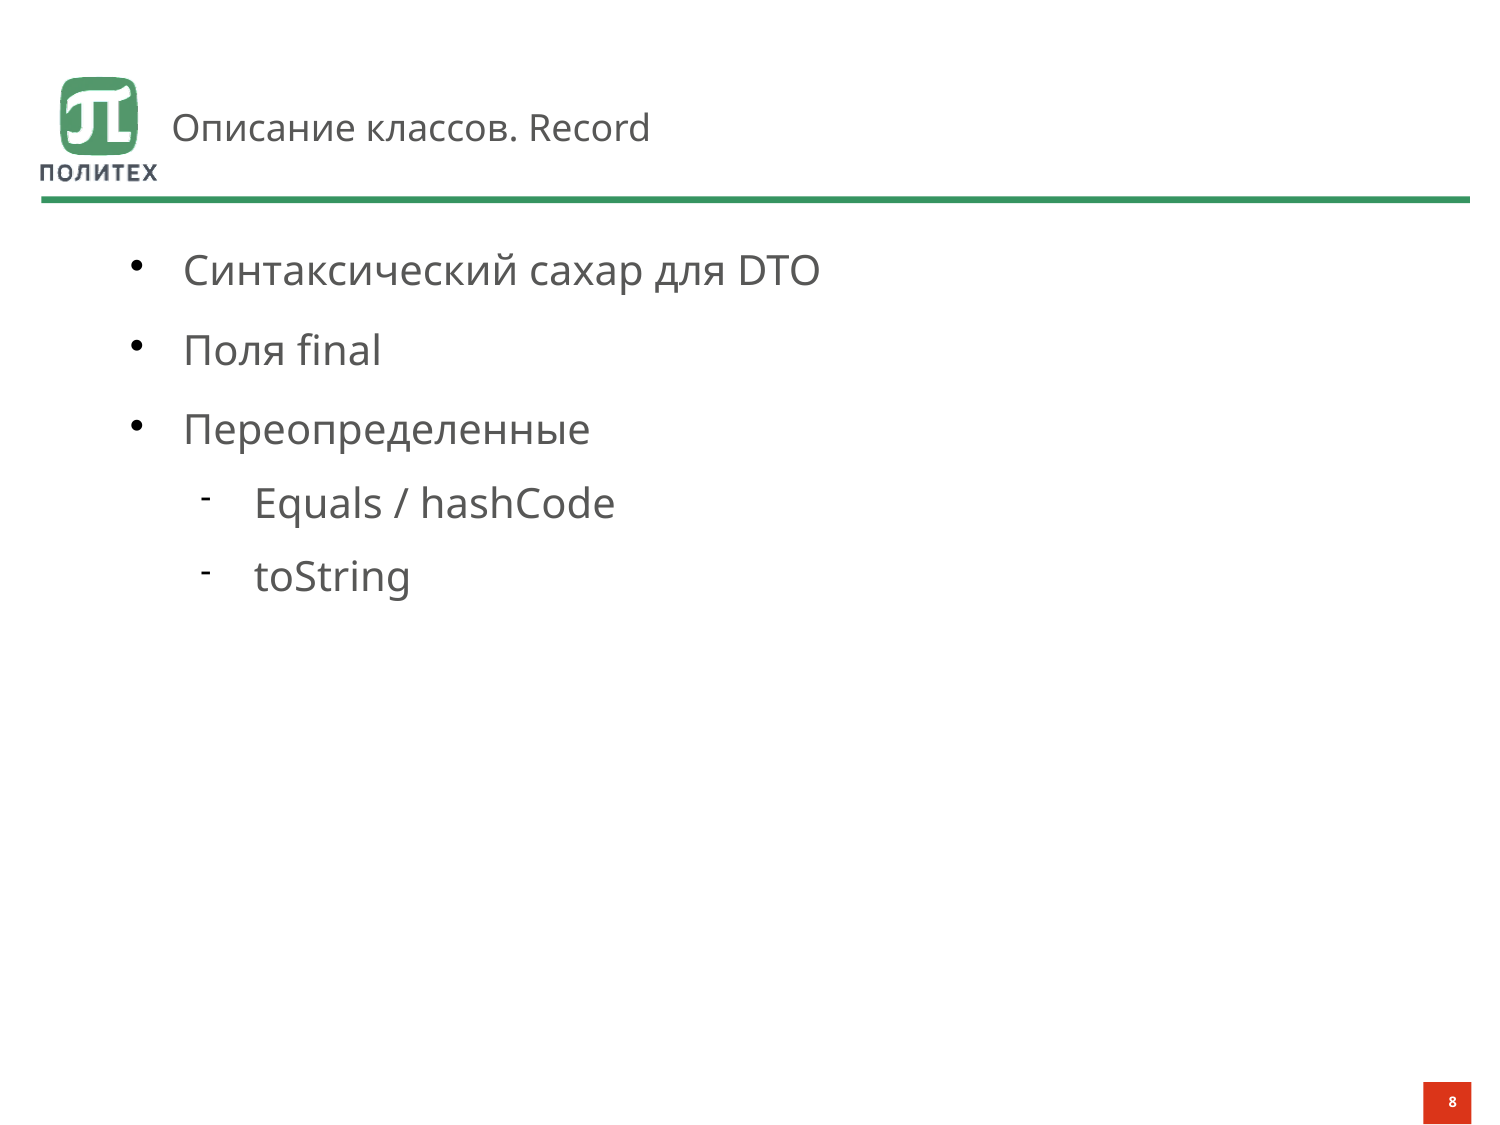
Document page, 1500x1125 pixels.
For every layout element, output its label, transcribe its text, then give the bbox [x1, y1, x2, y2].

title Описание классов. Record [171, 71, 1470, 181]
picture [37, 70, 161, 184]
list Синтаксический сахар для DTO Поля final Переопределенные Equals / hashCode toString [112, 243, 1399, 1023]
slide_number 8 [1423, 1082, 1472, 1125]
